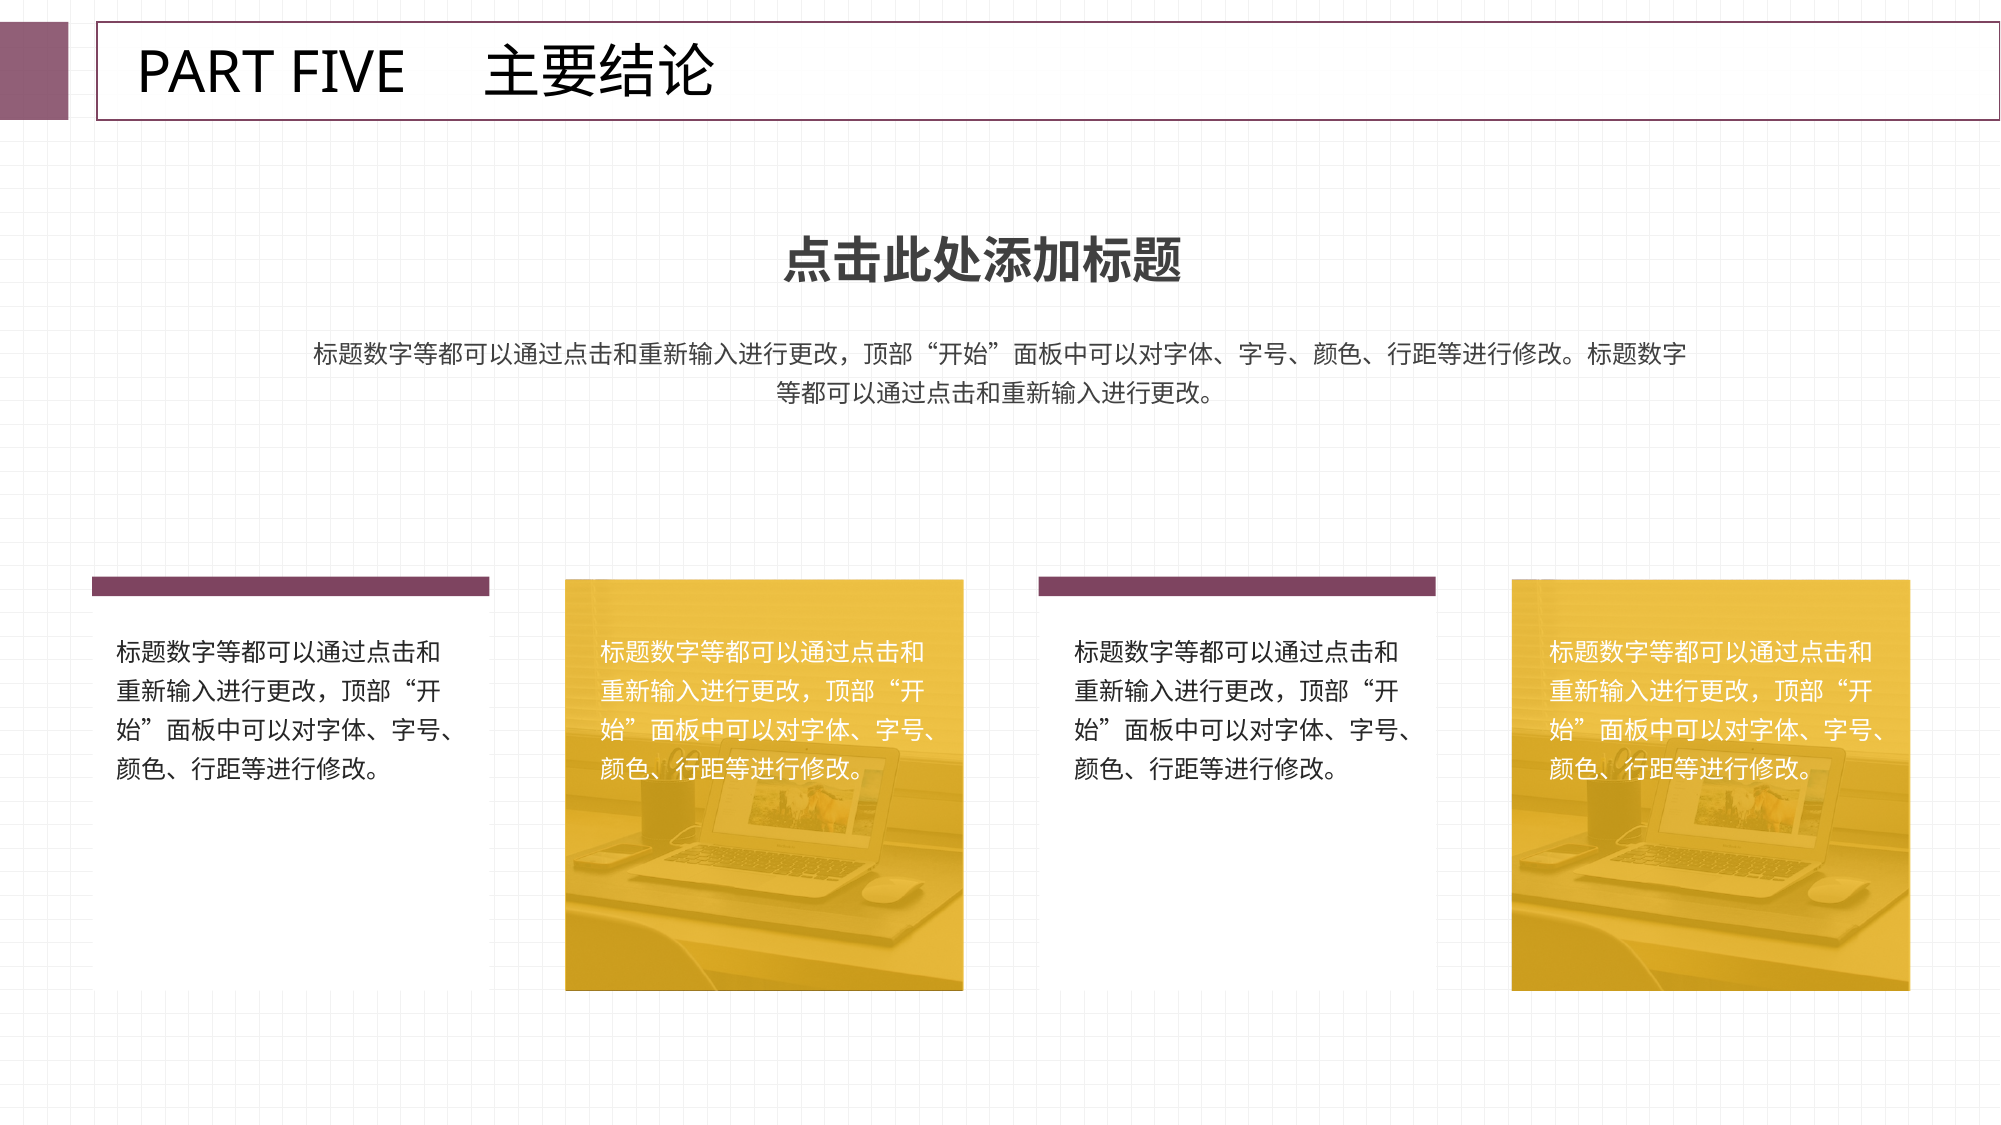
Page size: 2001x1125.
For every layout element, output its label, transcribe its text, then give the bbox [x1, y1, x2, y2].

text_box 点击此处添加标题 [770, 222, 1194, 295]
text_box 标题数字等都可以通过点击和重新输入进行更改，顶部“开始”面板中可以对字体、字号、颜色、行距等进行修改。标题数字等都可以通过点击和重新输入进行更改。 [292, 323, 1710, 413]
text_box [1511, 579, 1911, 991]
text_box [565, 579, 964, 991]
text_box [92, 576, 490, 991]
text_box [1038, 576, 1437, 991]
text_box PART FIVE 主要结论 [121, 34, 921, 122]
